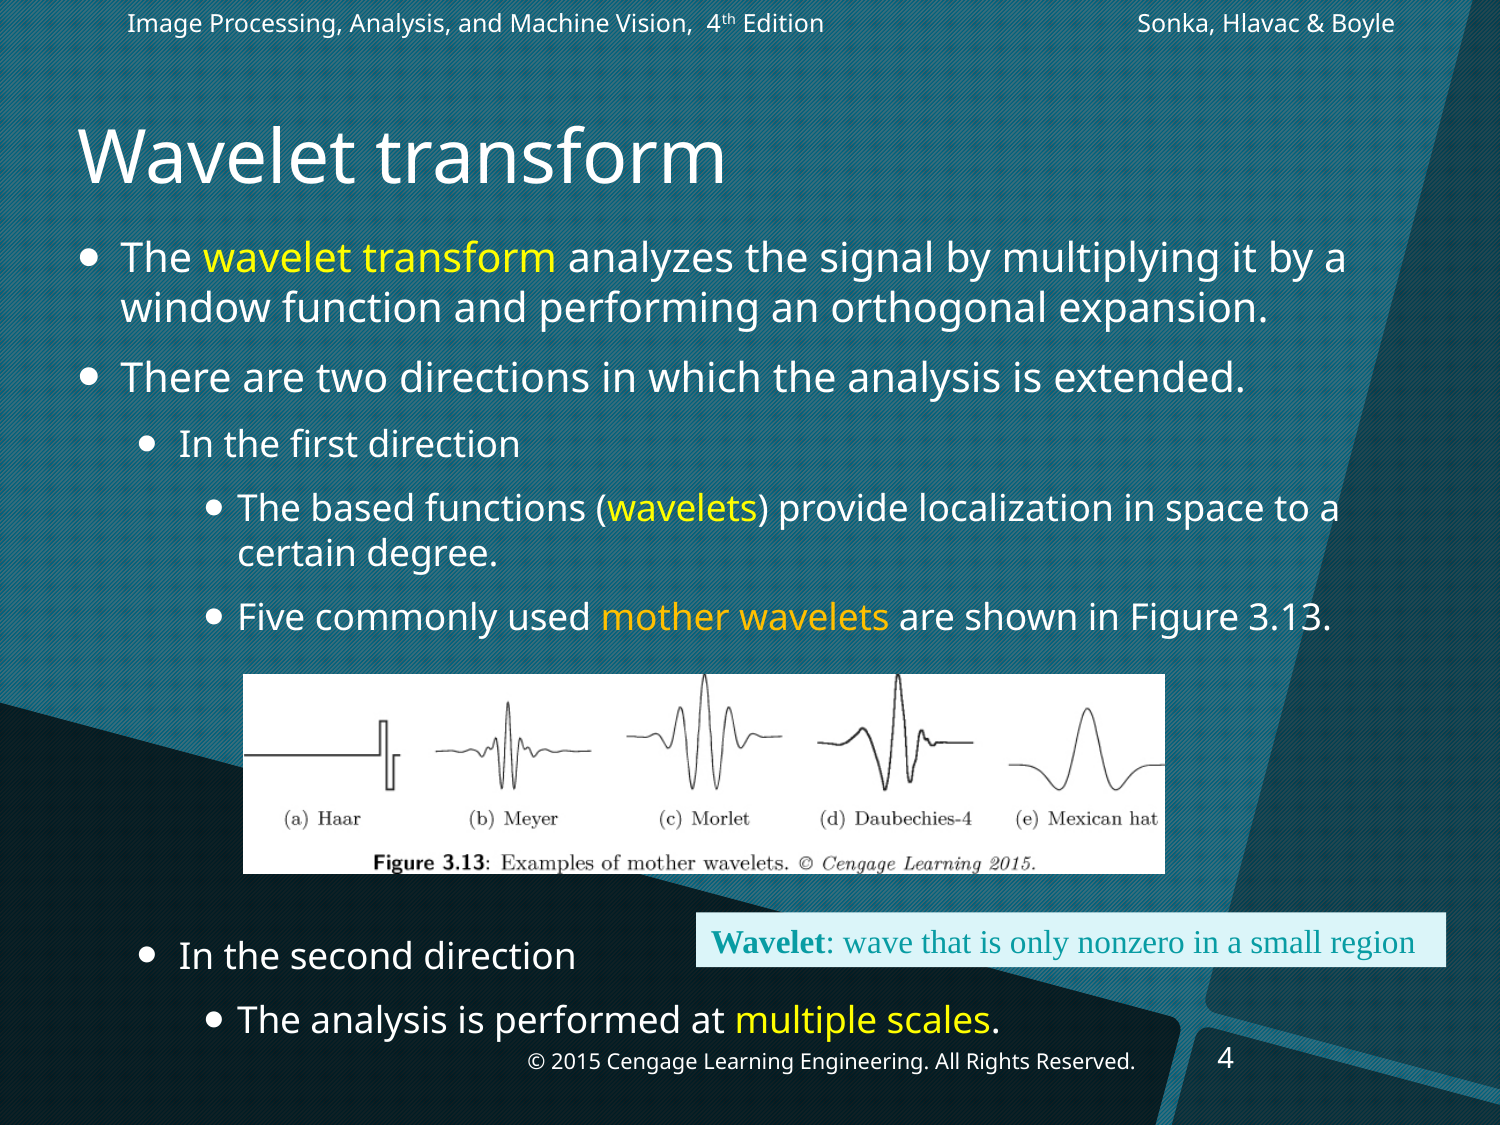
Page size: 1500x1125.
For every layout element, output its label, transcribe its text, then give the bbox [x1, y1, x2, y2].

picture [242, 674, 1165, 874]
text_box Wavelet: wave that is only nonzero in a small region [696, 912, 1447, 968]
text_box Image Processing, Analysis, and Machine Vision, 4th Edition Sonka, Hlavac & Boyle [112, 0, 1413, 45]
list The wavelet transform analyzes the signal by multiplying it by a window function and performing an orthogonal expansion. There are two directions in which the analysis is extended. In the first direction The based functions (wavelets) provide localization in space to a certain degree. Five commonly used mother wavelets are shown in Figure 3.13. In the second direction The analysis is performed at multiple scales. [62, 225, 1463, 1050]
footer © 2015 Cengage Learning Engineering. All Rights Reserved. [512, 1050, 1163, 1093]
slide_number 4 [1202, 1050, 1463, 1094]
title Wavelet transform [62, 82, 1463, 225]
